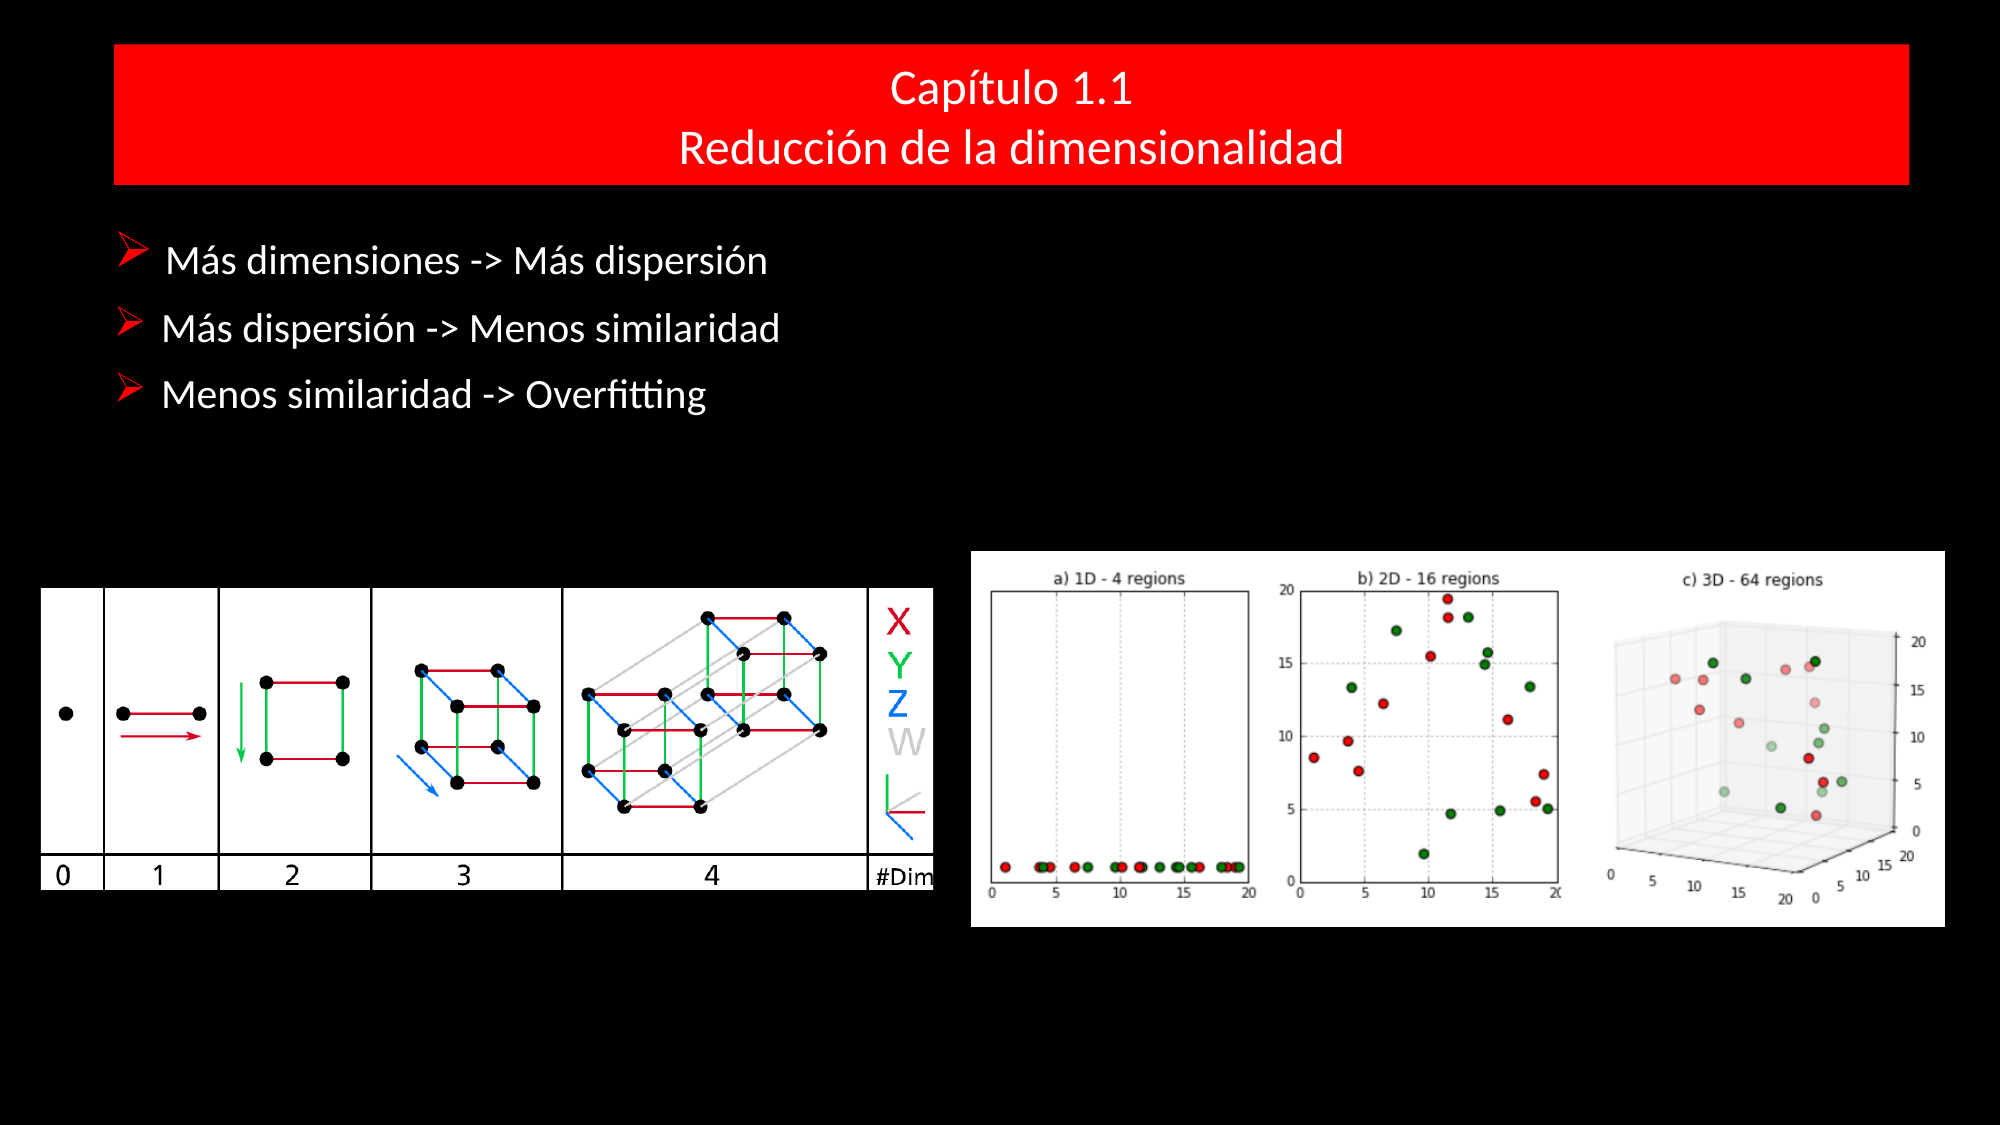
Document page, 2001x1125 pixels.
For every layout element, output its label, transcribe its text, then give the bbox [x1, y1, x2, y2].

text_box Más dimensiones -> Más dispersión Más dispersión -> Menos similaridad Menos similaridad -> Overfitting [114, 224, 1546, 964]
text_box Capítulo 1.1 Reducción de la dimensionalidad [113, 43, 1911, 186]
picture [40, 588, 934, 890]
picture [971, 551, 1945, 927]
